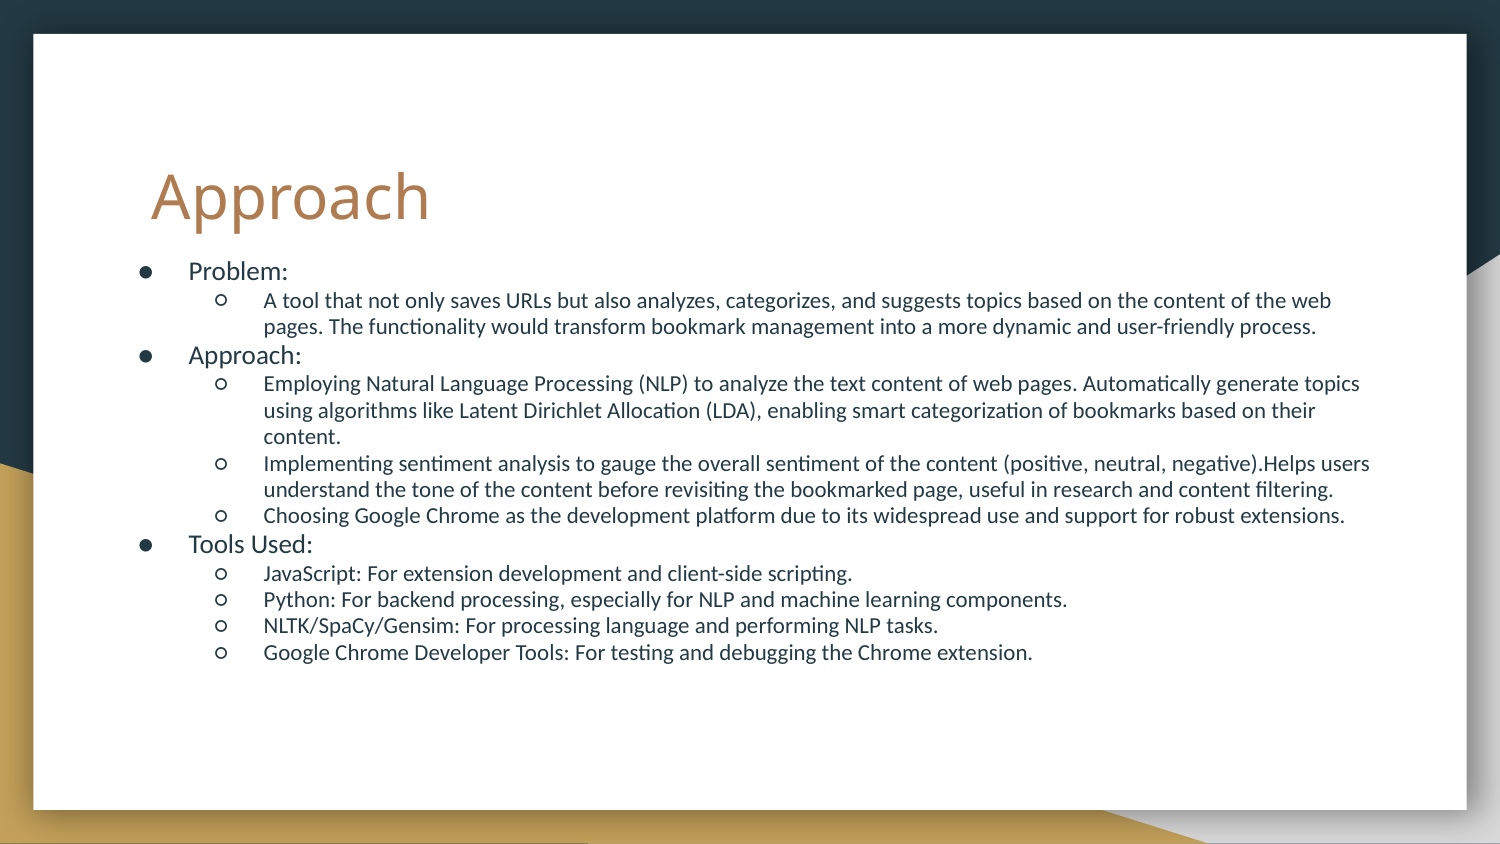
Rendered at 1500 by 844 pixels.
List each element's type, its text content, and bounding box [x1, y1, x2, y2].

title Approach [136, 138, 1366, 241]
list Problem: A tool that not only saves URLs but also analyzes, categorizes, and suggests topics based on the content of the web pages. The functionality would transform bookmark management into a more dynamic and user-friendly process. Approach: Employing Natural Language Processing (NLP) to analyze the text content of web pages. Automatically generate topics using algorithms like Latent Dirichlet Allocation (LDA), enabling smart categorization of bookmarks based on their content. Implementing sentiment analysis to gauge the overall sentiment of the content (positive, neutral, negative).Helps users understand the tone of the content before revisiting the bookmarked page, useful in research and content filtering. Choosing Google Chrome as the development platform due to its widespread use and support for robust extensions. Tools Used: JavaScript: For extension development and client-side scripting. Python: For backend processing, especially for NLP and machine learning components. NLTK/SpaCy/Gensim: For processing language and performing NLP tasks. Google Chrome Developer Tools: For testing and debugging the Chrome extension. [98, 241, 1389, 765]
